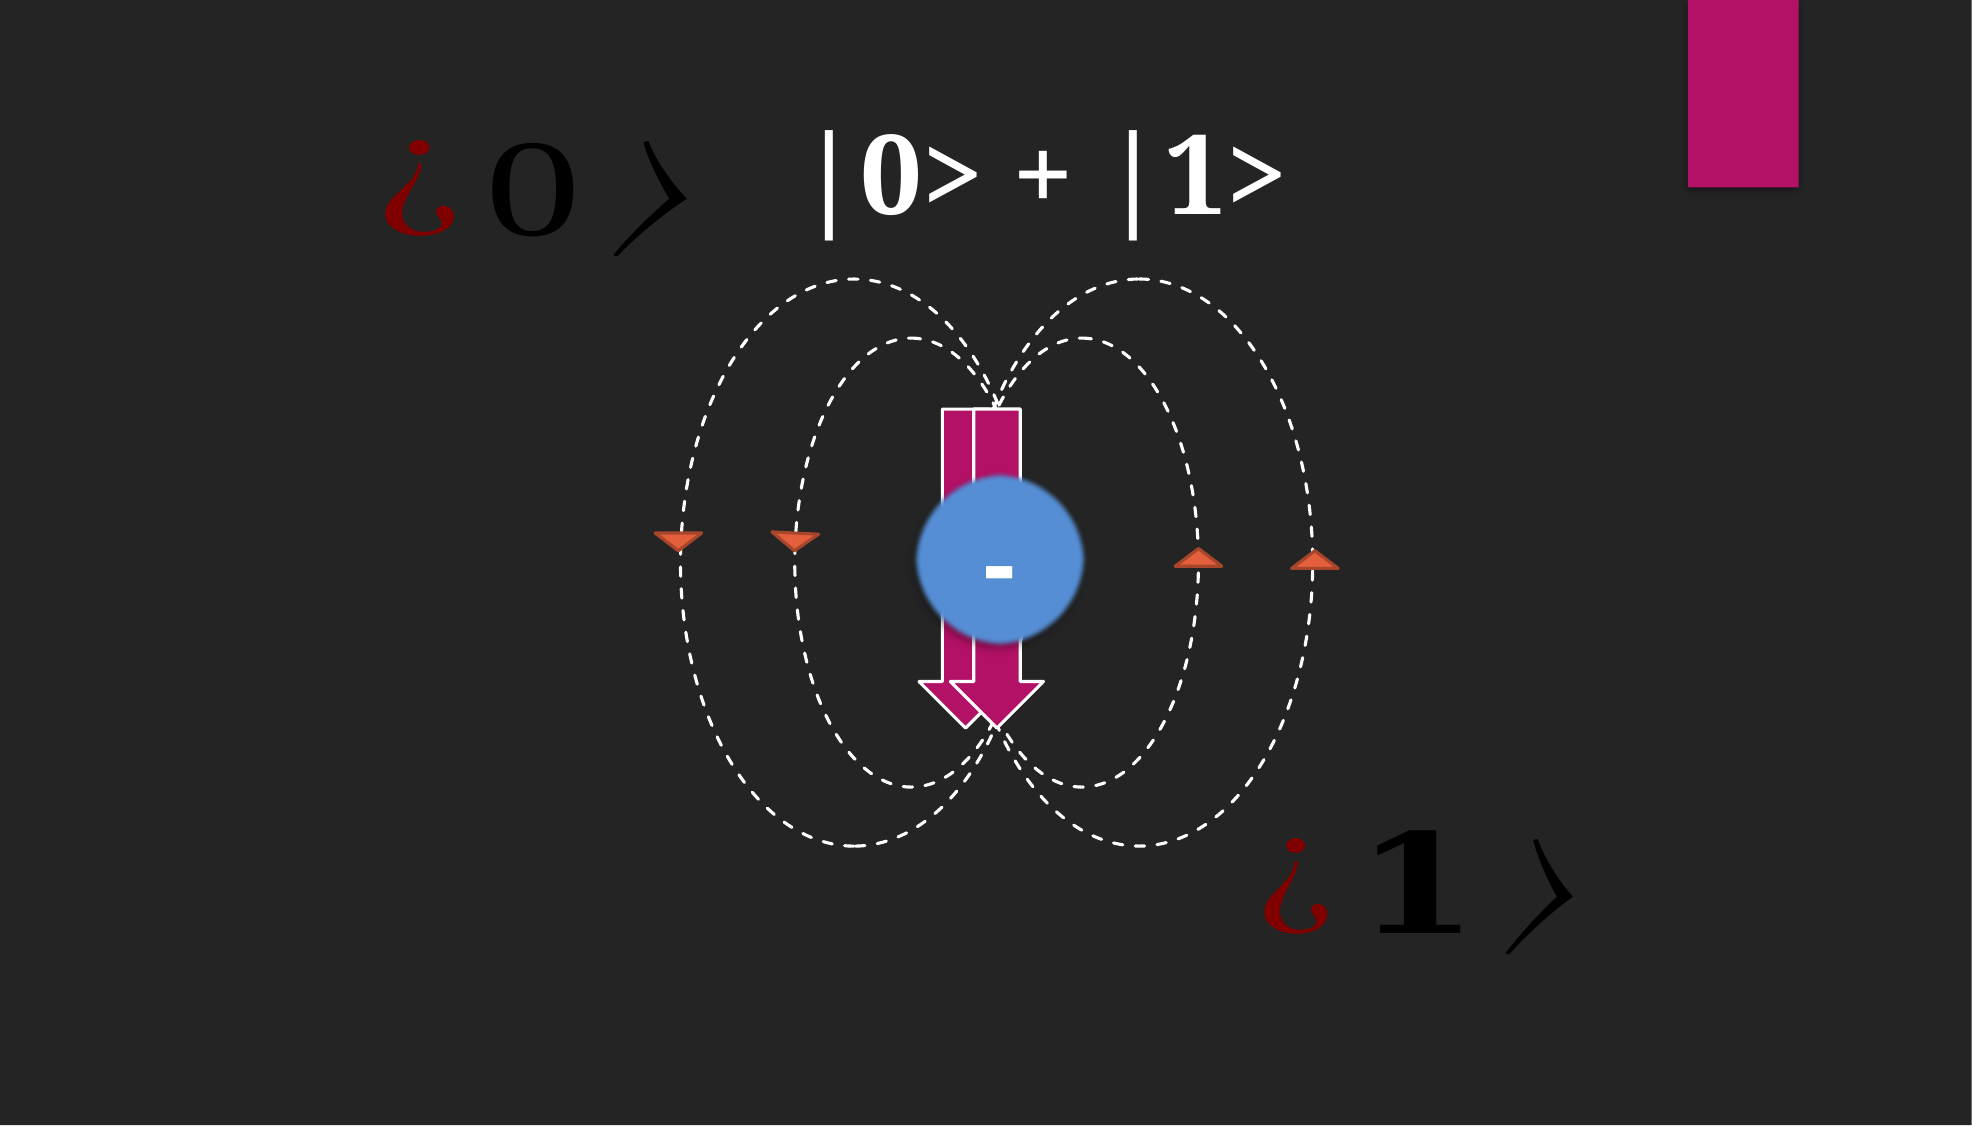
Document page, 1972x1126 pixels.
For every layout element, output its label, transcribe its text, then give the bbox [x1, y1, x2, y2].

text_box [940, 407, 973, 496]
text_box [1290, 549, 1340, 570]
text_box [770, 530, 821, 553]
text_box [948, 651, 1045, 730]
text_box [917, 632, 981, 730]
text_box [793, 336, 994, 789]
text_box [972, 407, 1022, 477]
text_box [653, 531, 704, 552]
text_box - [918, 476, 1082, 641]
text_box [1173, 547, 1224, 568]
text_box [678, 277, 997, 848]
text_box [992, 277, 1315, 848]
